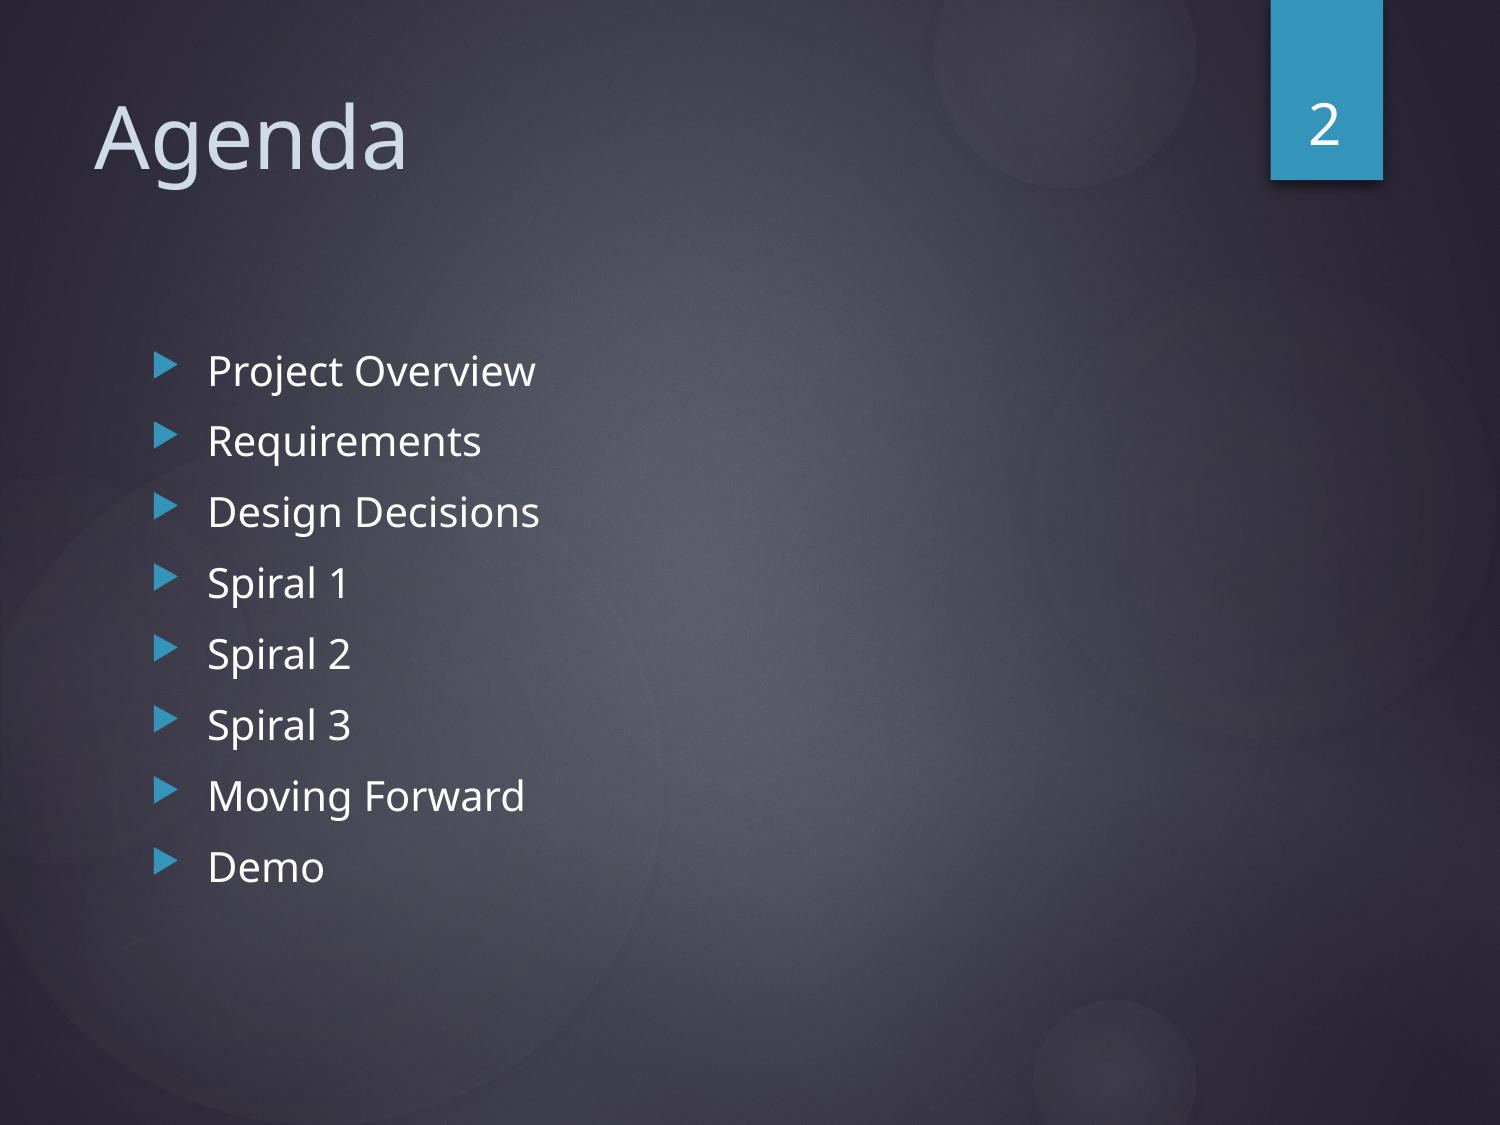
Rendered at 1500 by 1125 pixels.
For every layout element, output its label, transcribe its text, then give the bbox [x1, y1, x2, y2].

list Project Overview Requirements Design Decisions Spiral 1 Spiral 2 Spiral 3 Moving Forward Demo [135, 336, 1237, 1025]
slide_number 2 [1273, 48, 1378, 175]
title Agenda [79, 74, 1237, 304]
